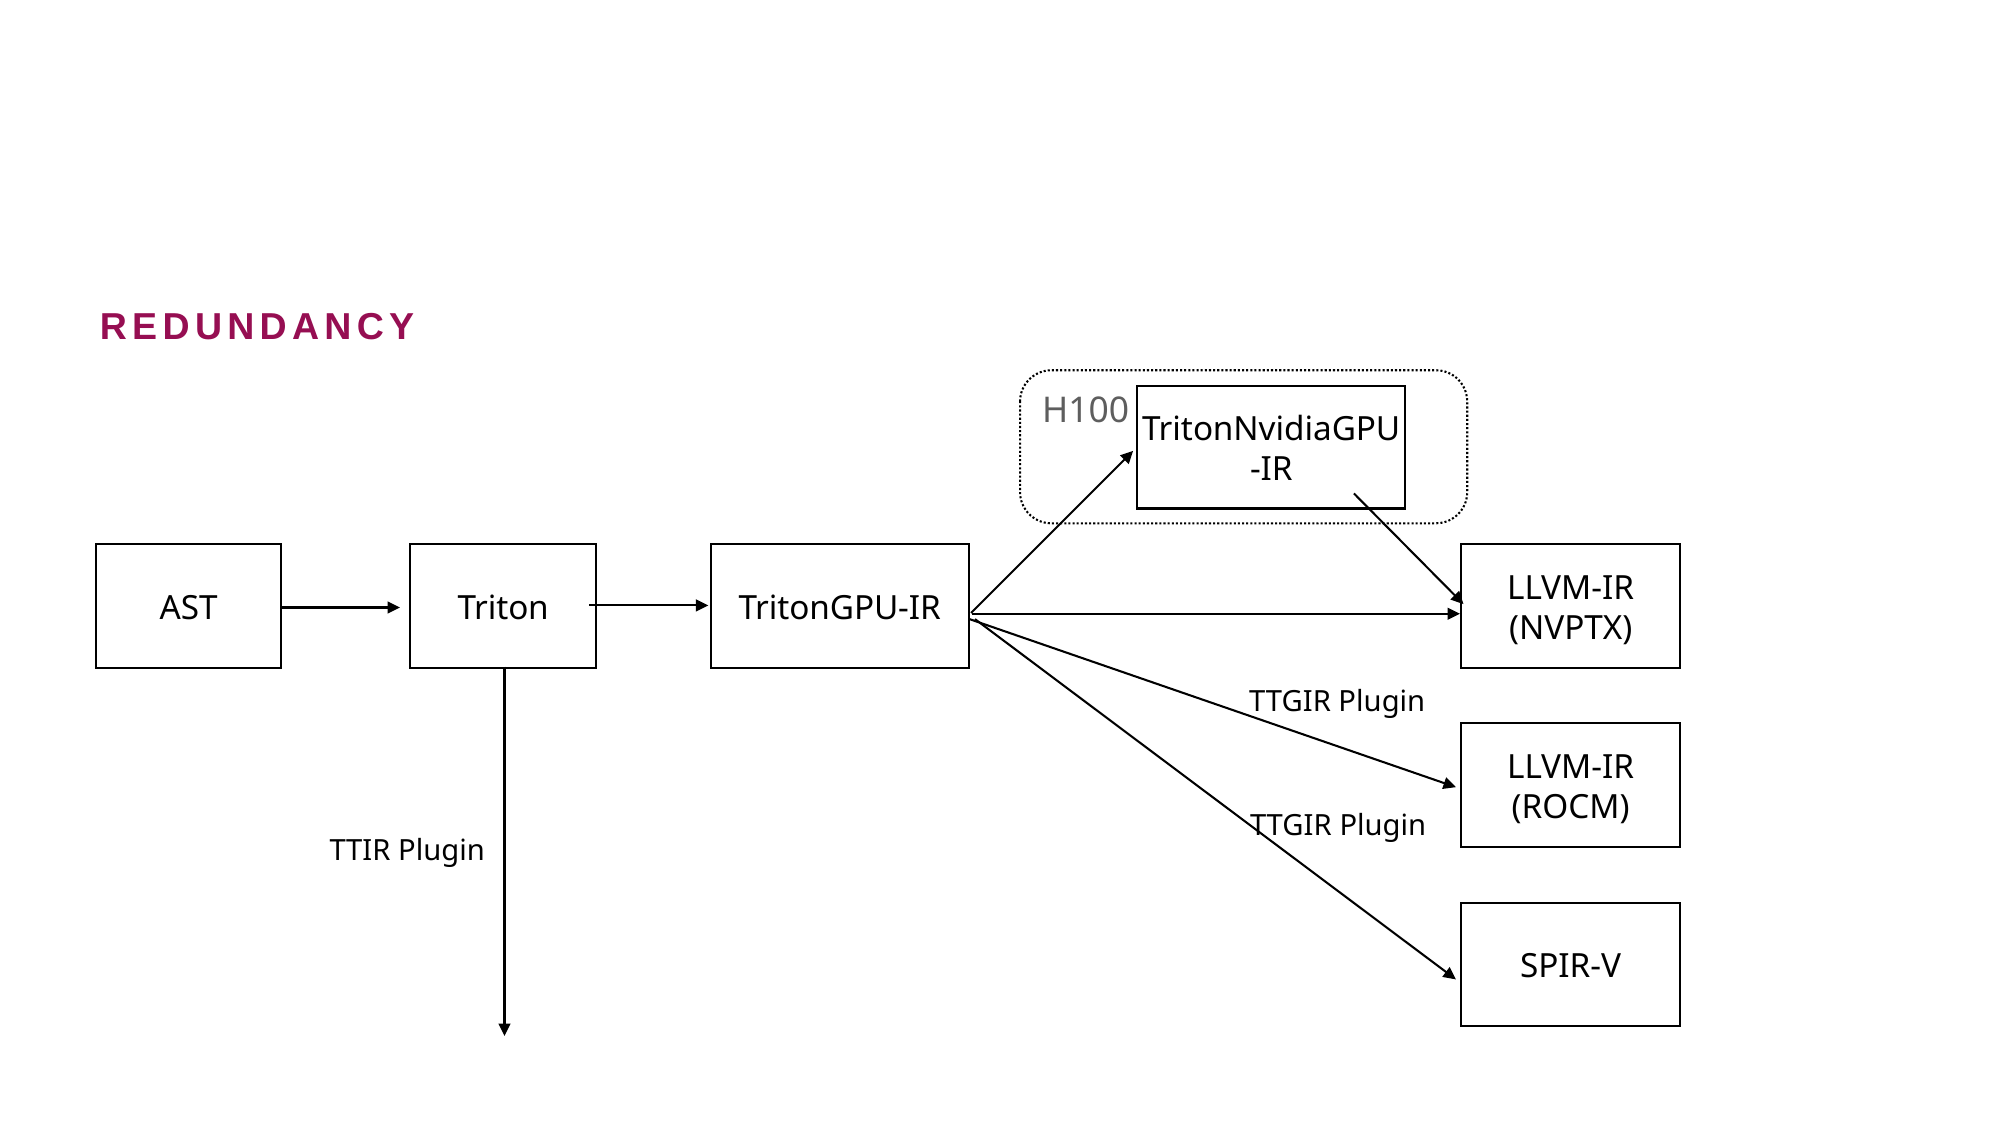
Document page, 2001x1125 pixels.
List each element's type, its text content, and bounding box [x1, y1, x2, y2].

text_box [1020, 370, 1468, 524]
text_box Triton [410, 544, 596, 668]
text_box LLVM-IR (ROCM) [1460, 723, 1681, 847]
text_box [981, 622, 1456, 789]
text_box TTGIR Plugin [1245, 682, 1430, 723]
text_box TTIR Plugin [325, 831, 490, 872]
text_box AST [95, 544, 282, 668]
text_box TTGIR Plugin [1245, 806, 1431, 846]
text_box [1384, 524, 1464, 605]
text_box [280, 601, 400, 614]
text_box SPIR-V [1460, 902, 1681, 1027]
text_box [972, 607, 1460, 620]
text_box [589, 599, 709, 612]
text_box REDUNDANCY [99, 302, 1000, 348]
text_box [974, 619, 1456, 980]
text_box [498, 666, 511, 1036]
text_box LLVM-IR (NVPTX) [1460, 544, 1681, 668]
text_box TritonGPU-IR [710, 544, 970, 668]
